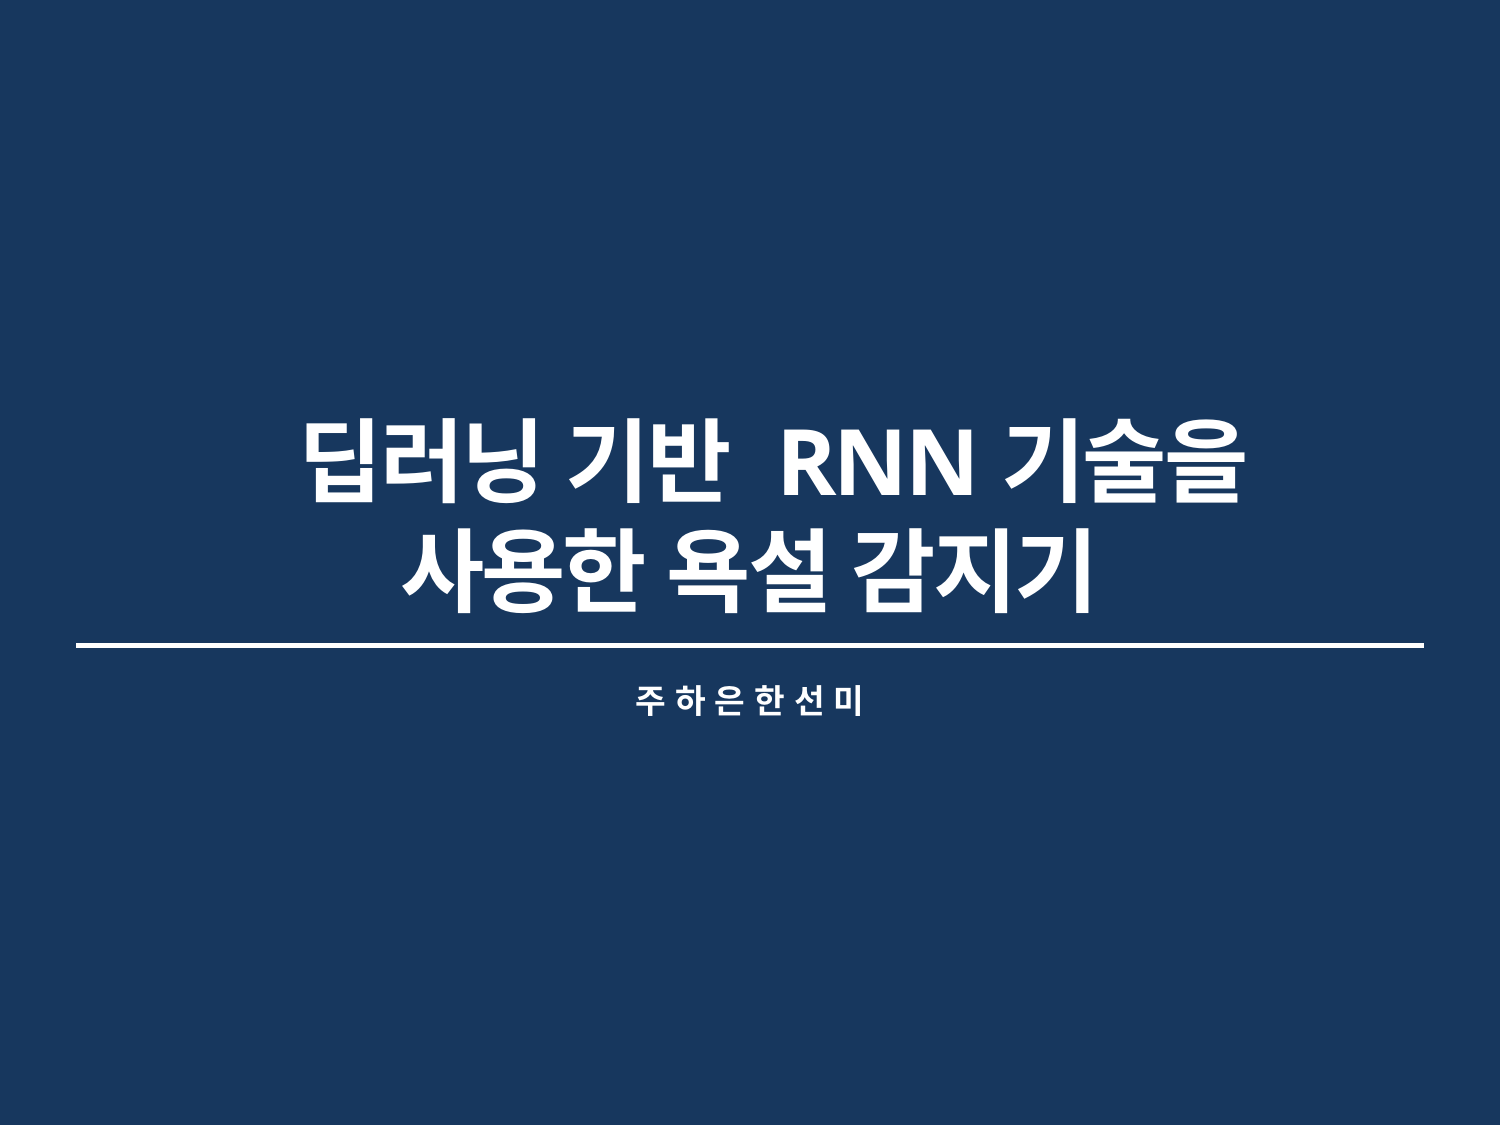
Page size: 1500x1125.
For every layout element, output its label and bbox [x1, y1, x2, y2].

text_box [75, 396, 1424, 729]
